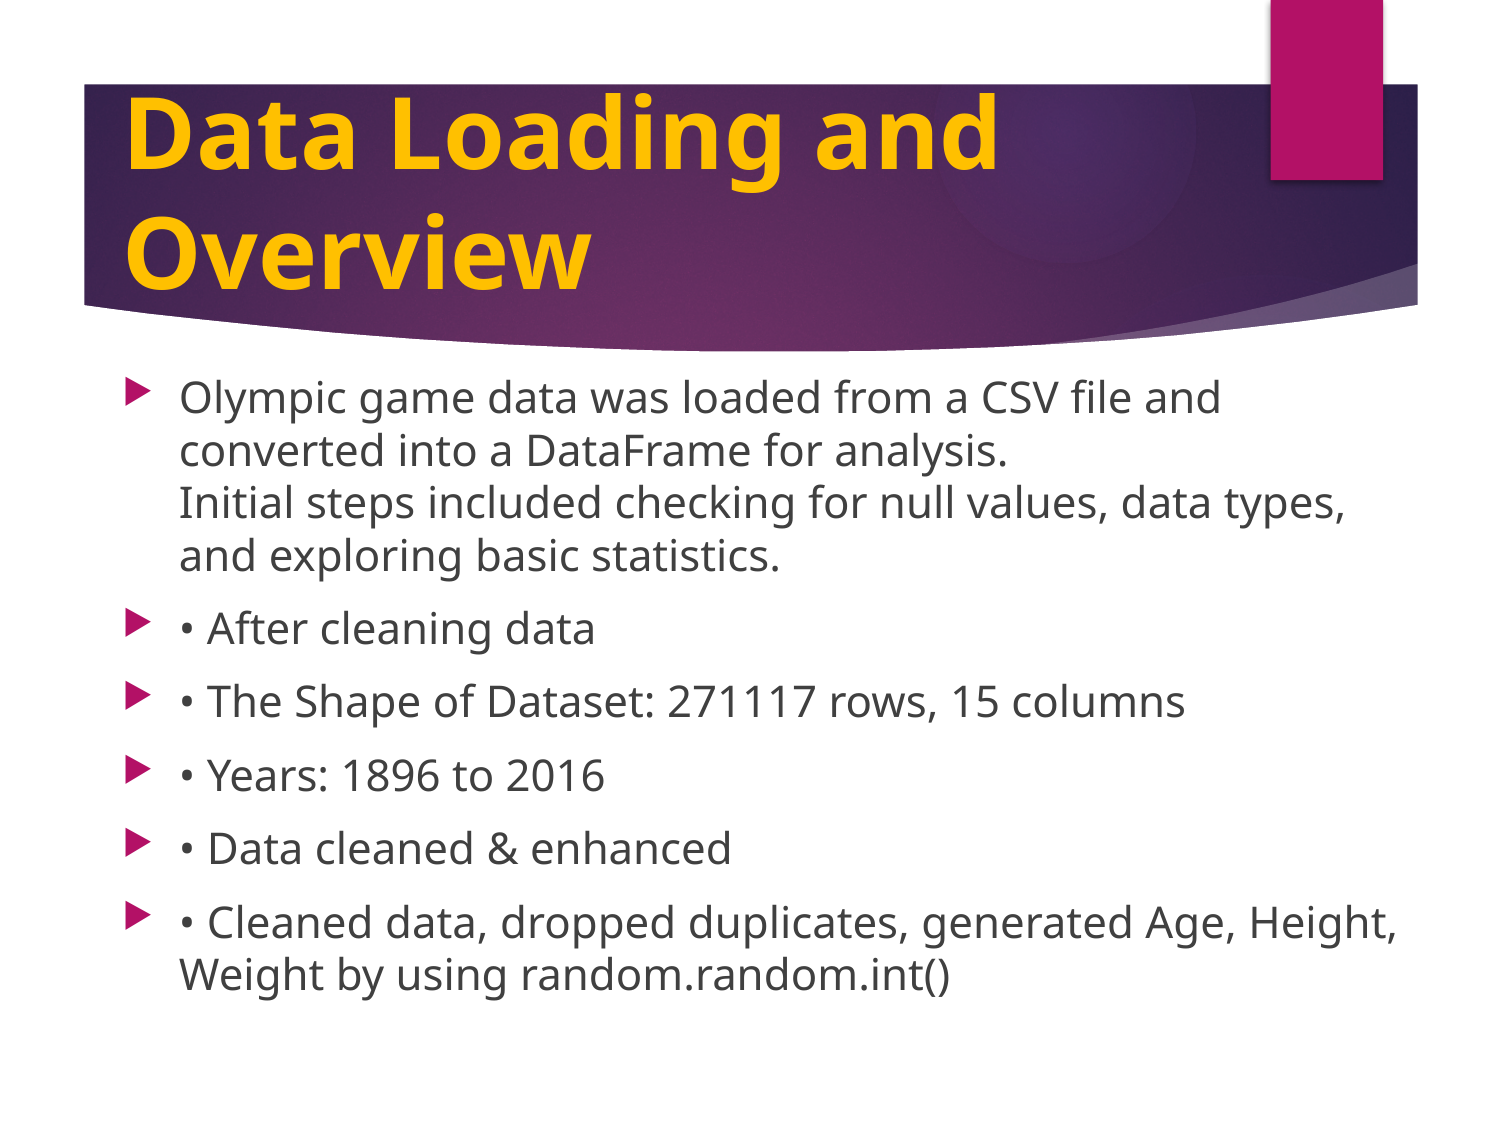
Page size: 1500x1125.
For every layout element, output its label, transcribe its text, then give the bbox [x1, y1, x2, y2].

list Olympic game data was loaded from a CSV file and converted into a DataFrame for analysis. Initial steps included checking for null values, data types, and exploring basic statistics. • After cleaning data • The Shape of Dataset: 271117 rows, 15 columns • Years: 1896 to 2016 • Data cleaned & enhanced • Cleaned data, dropped duplicates, generated Age, Height, Weight by using random.random.int() [107, 362, 1446, 1108]
title Data Loading and Overview [107, 74, 1265, 304]
